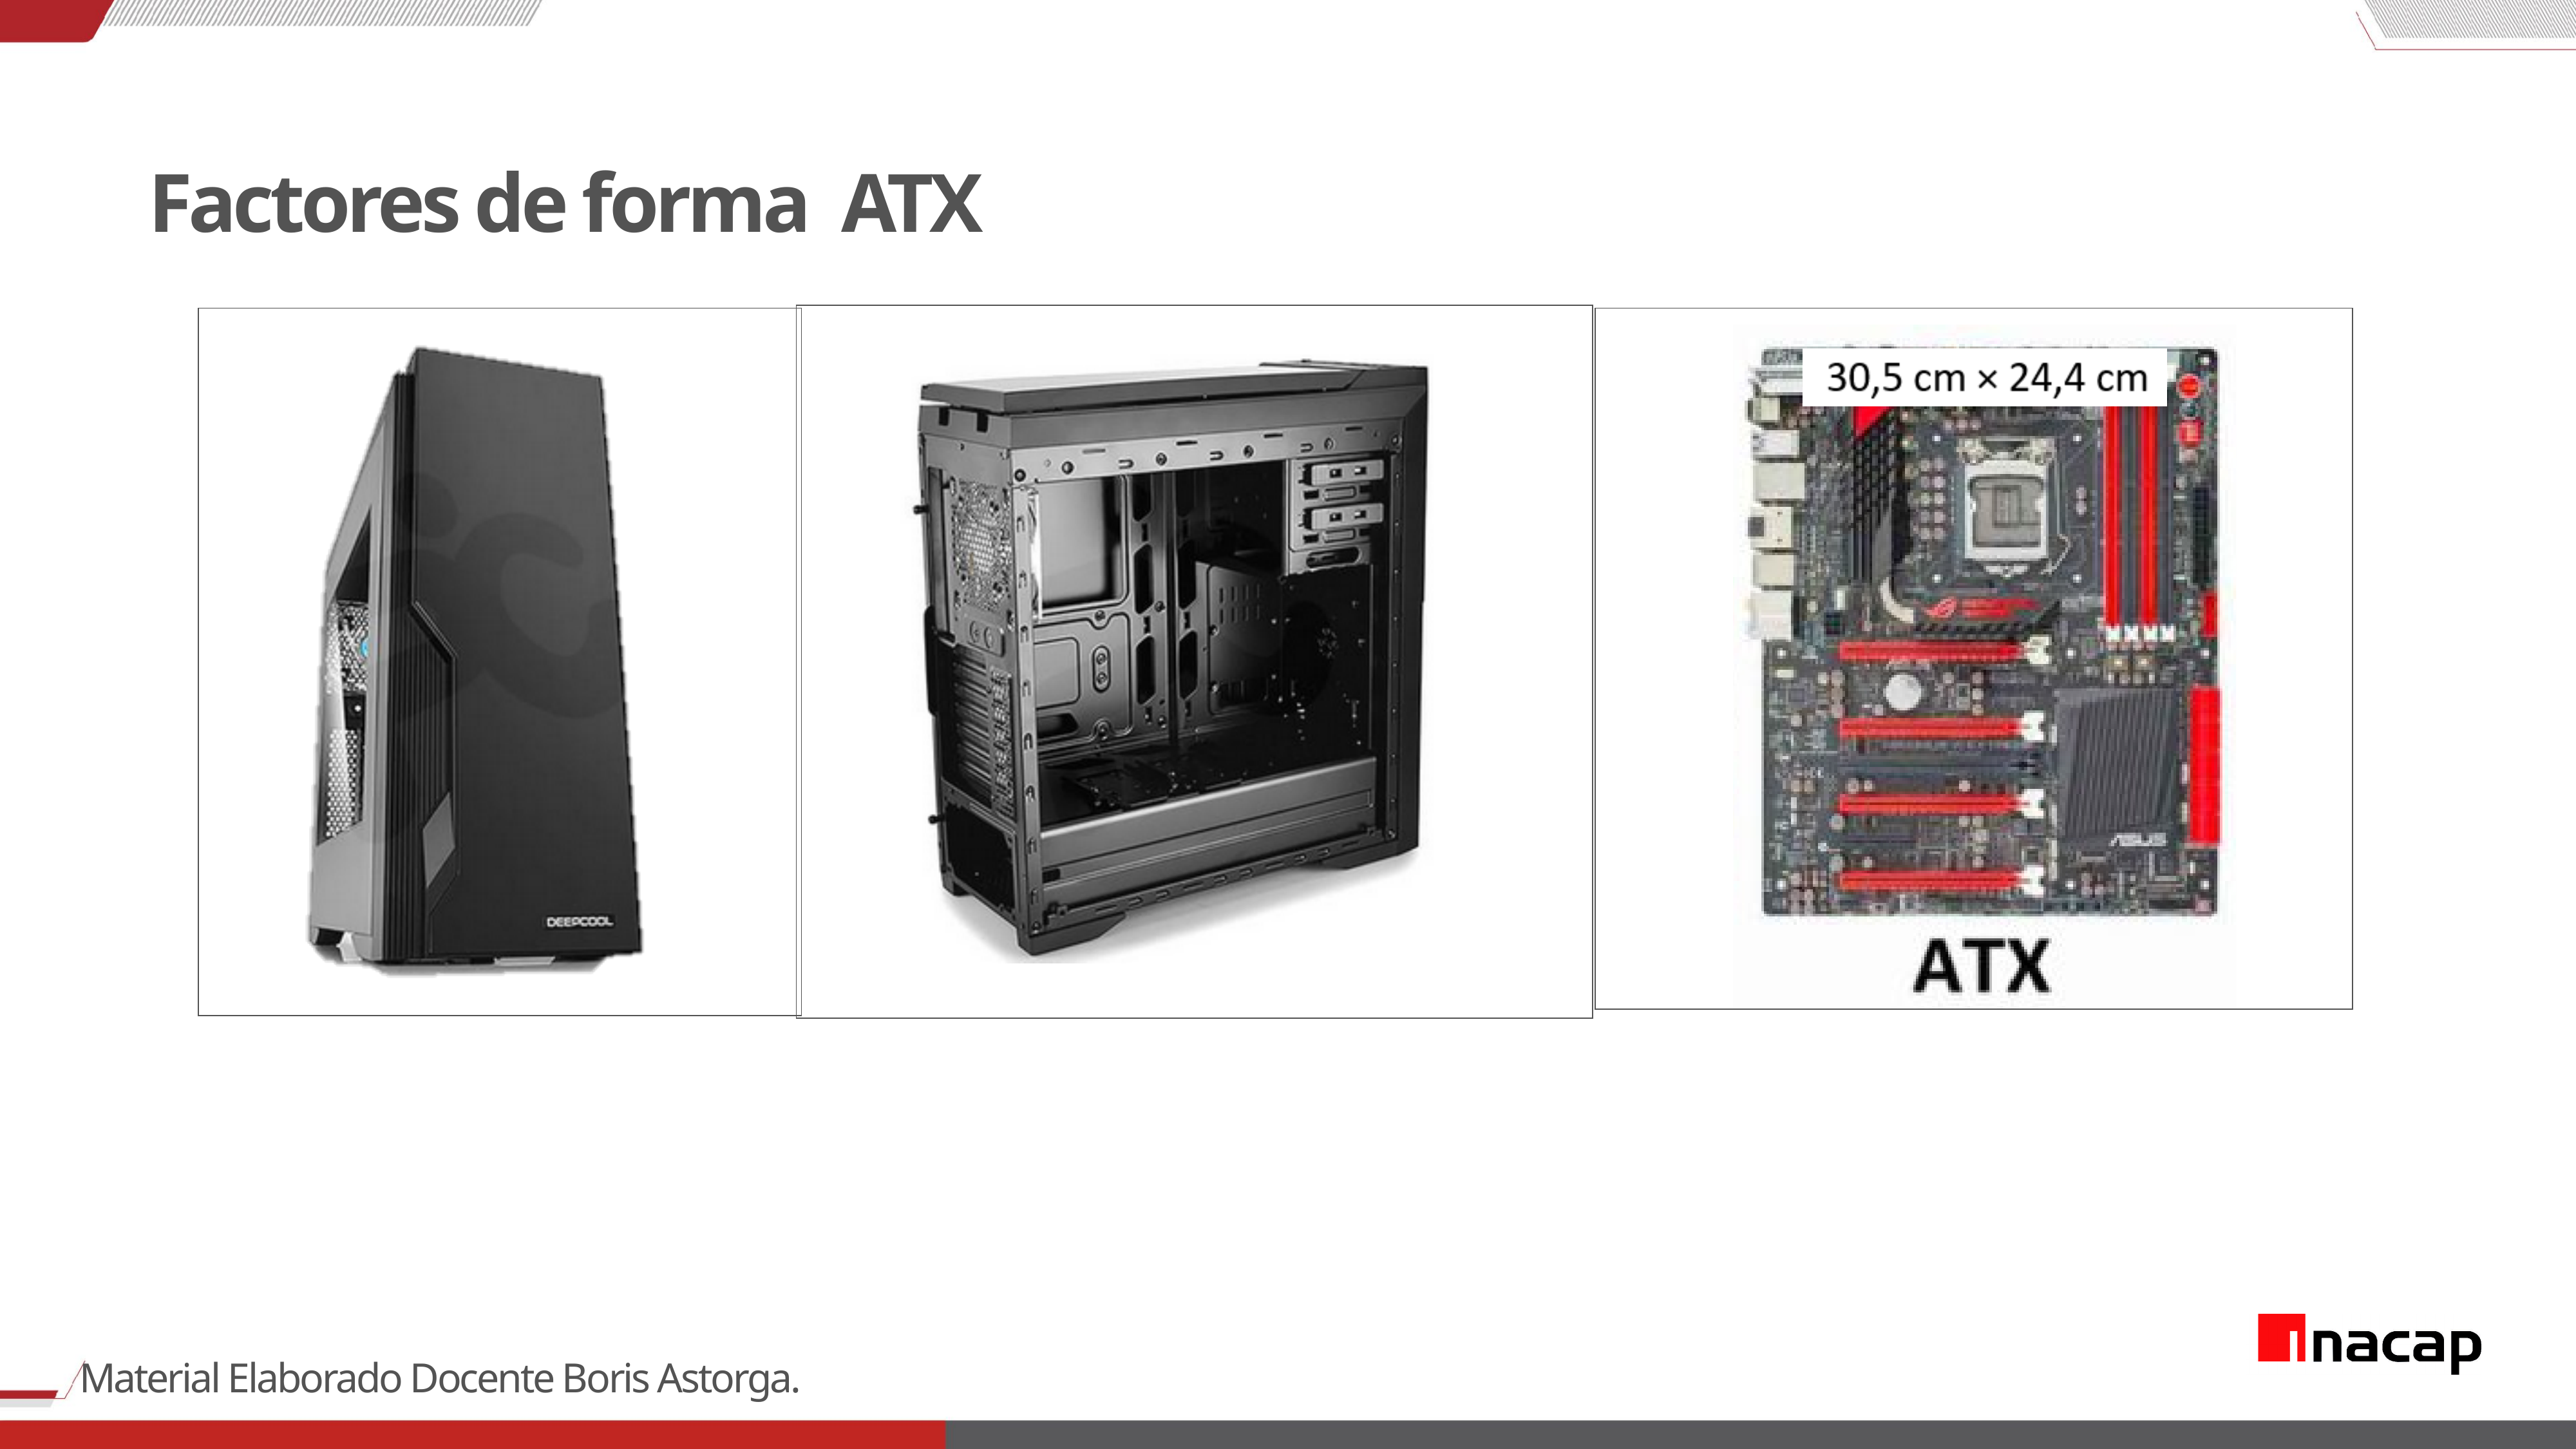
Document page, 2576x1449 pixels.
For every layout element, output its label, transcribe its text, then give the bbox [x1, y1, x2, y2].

table_header [797, 306, 1592, 1018]
table_header [1596, 308, 2352, 1009]
picture [0, 1354, 2576, 1449]
picture [883, 348, 1439, 963]
text_box Material Elaborado Docente Boris Astorga. [70, 1348, 1358, 1406]
picture [2246, 1314, 2481, 1375]
picture [1732, 325, 2237, 1010]
text_box Factores de forma ATX [138, 146, 1188, 282]
picture [0, 0, 2576, 55]
table_header [199, 308, 796, 1015]
picture [227, 335, 664, 999]
